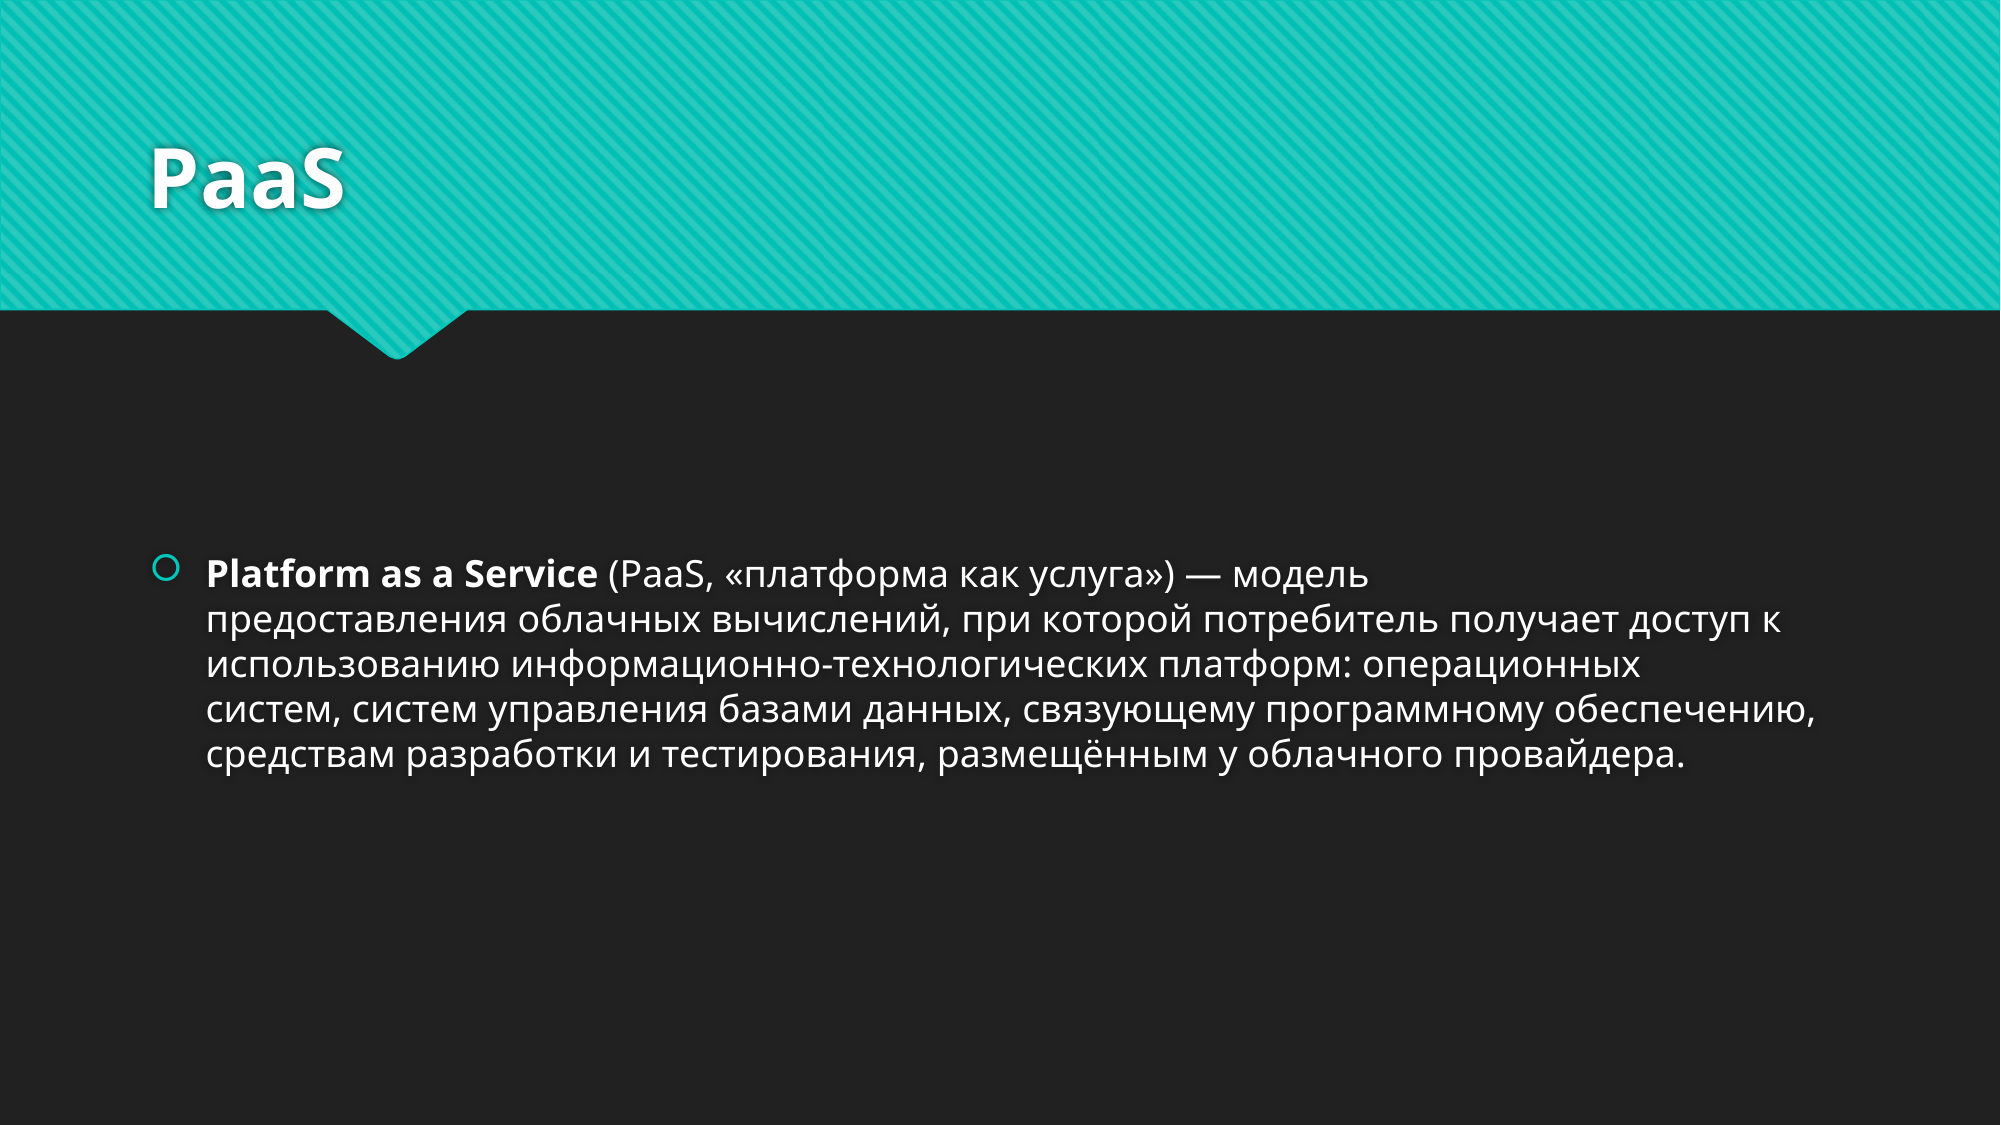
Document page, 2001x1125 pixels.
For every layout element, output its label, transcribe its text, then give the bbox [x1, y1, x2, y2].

list Platform as a Service (PaaS, «платформа как услуга») — модель предоставления облачных вычислений, при которой потребитель получает доступ к использованию информационно-технологических платформ: операционных систем, систем управления базами данных, связующему программному обеспечению, средствам разработки и тестирования, размещённым у облачного провайдера. [134, 364, 1866, 962]
title PaaS [132, 73, 1868, 233]
